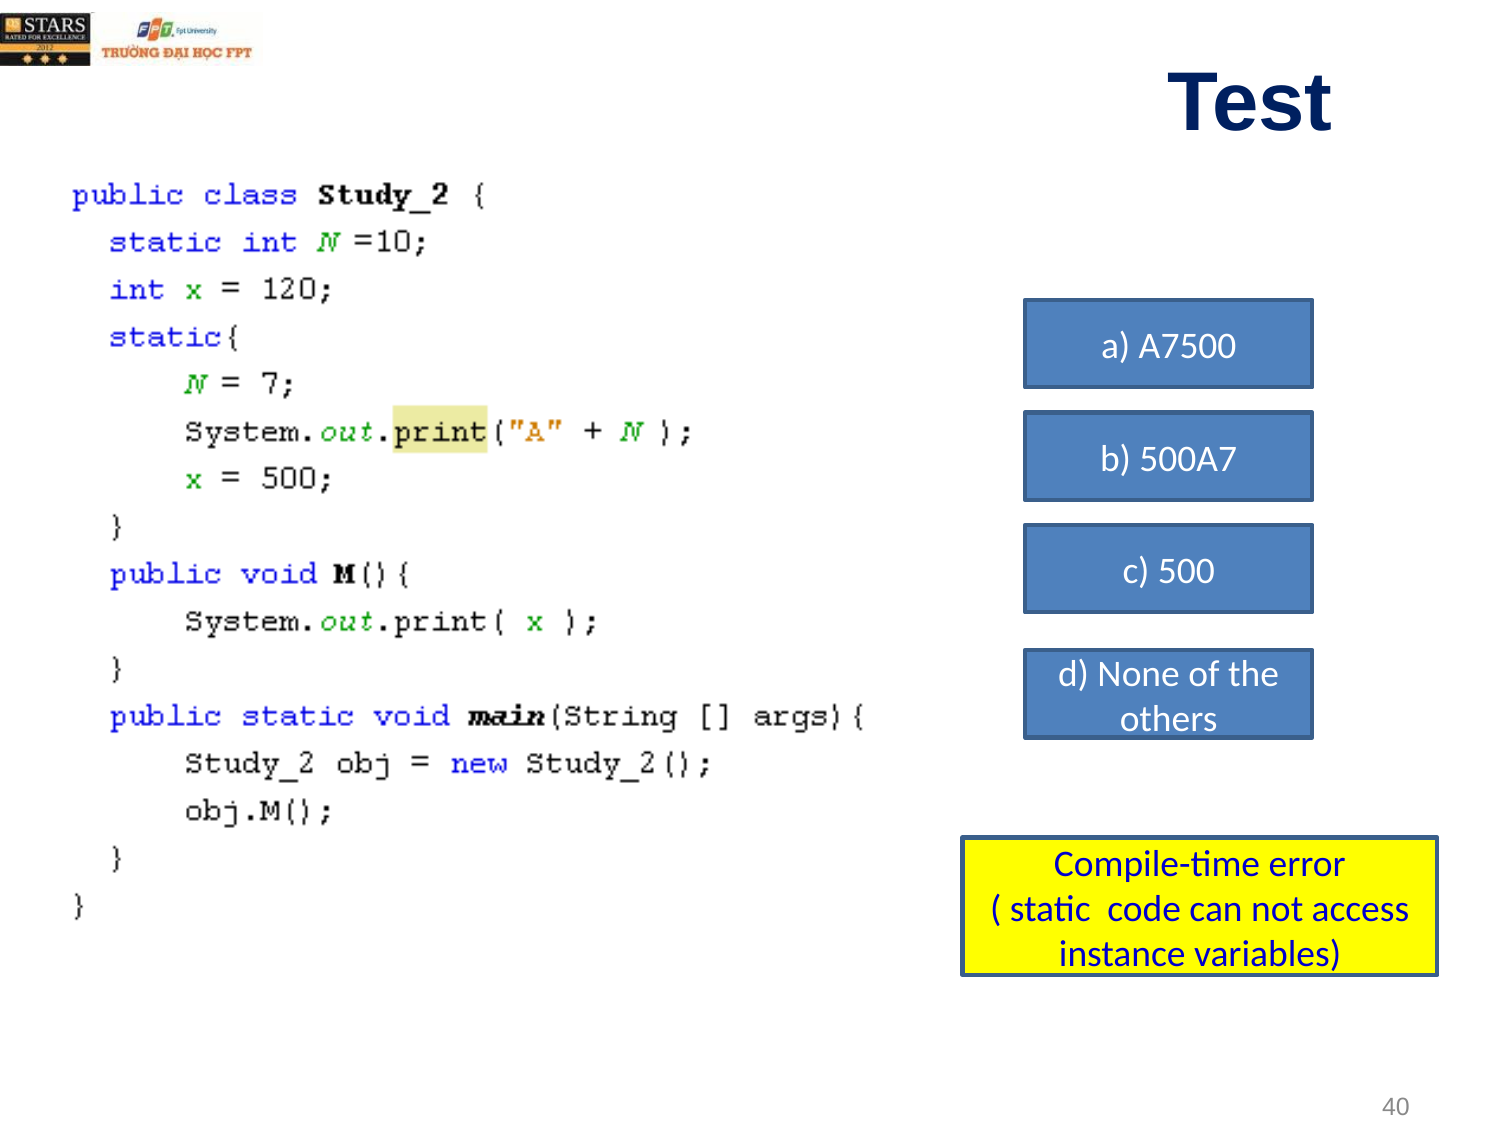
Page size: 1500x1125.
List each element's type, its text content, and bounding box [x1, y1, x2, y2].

text_box Compile-time error ( static code can not access instance variables) [960, 835, 1439, 977]
text_box a) A7500 [1023, 298, 1314, 389]
slide_number 40 [1312, 1084, 1425, 1125]
text_box d) None of the others [1023, 648, 1314, 740]
text_box c) 500 [1023, 523, 1314, 614]
text_box b) 500A7 [1023, 410, 1314, 502]
picture [49, 174, 879, 926]
title Test [1074, 45, 1425, 150]
picture [0, 12, 263, 66]
